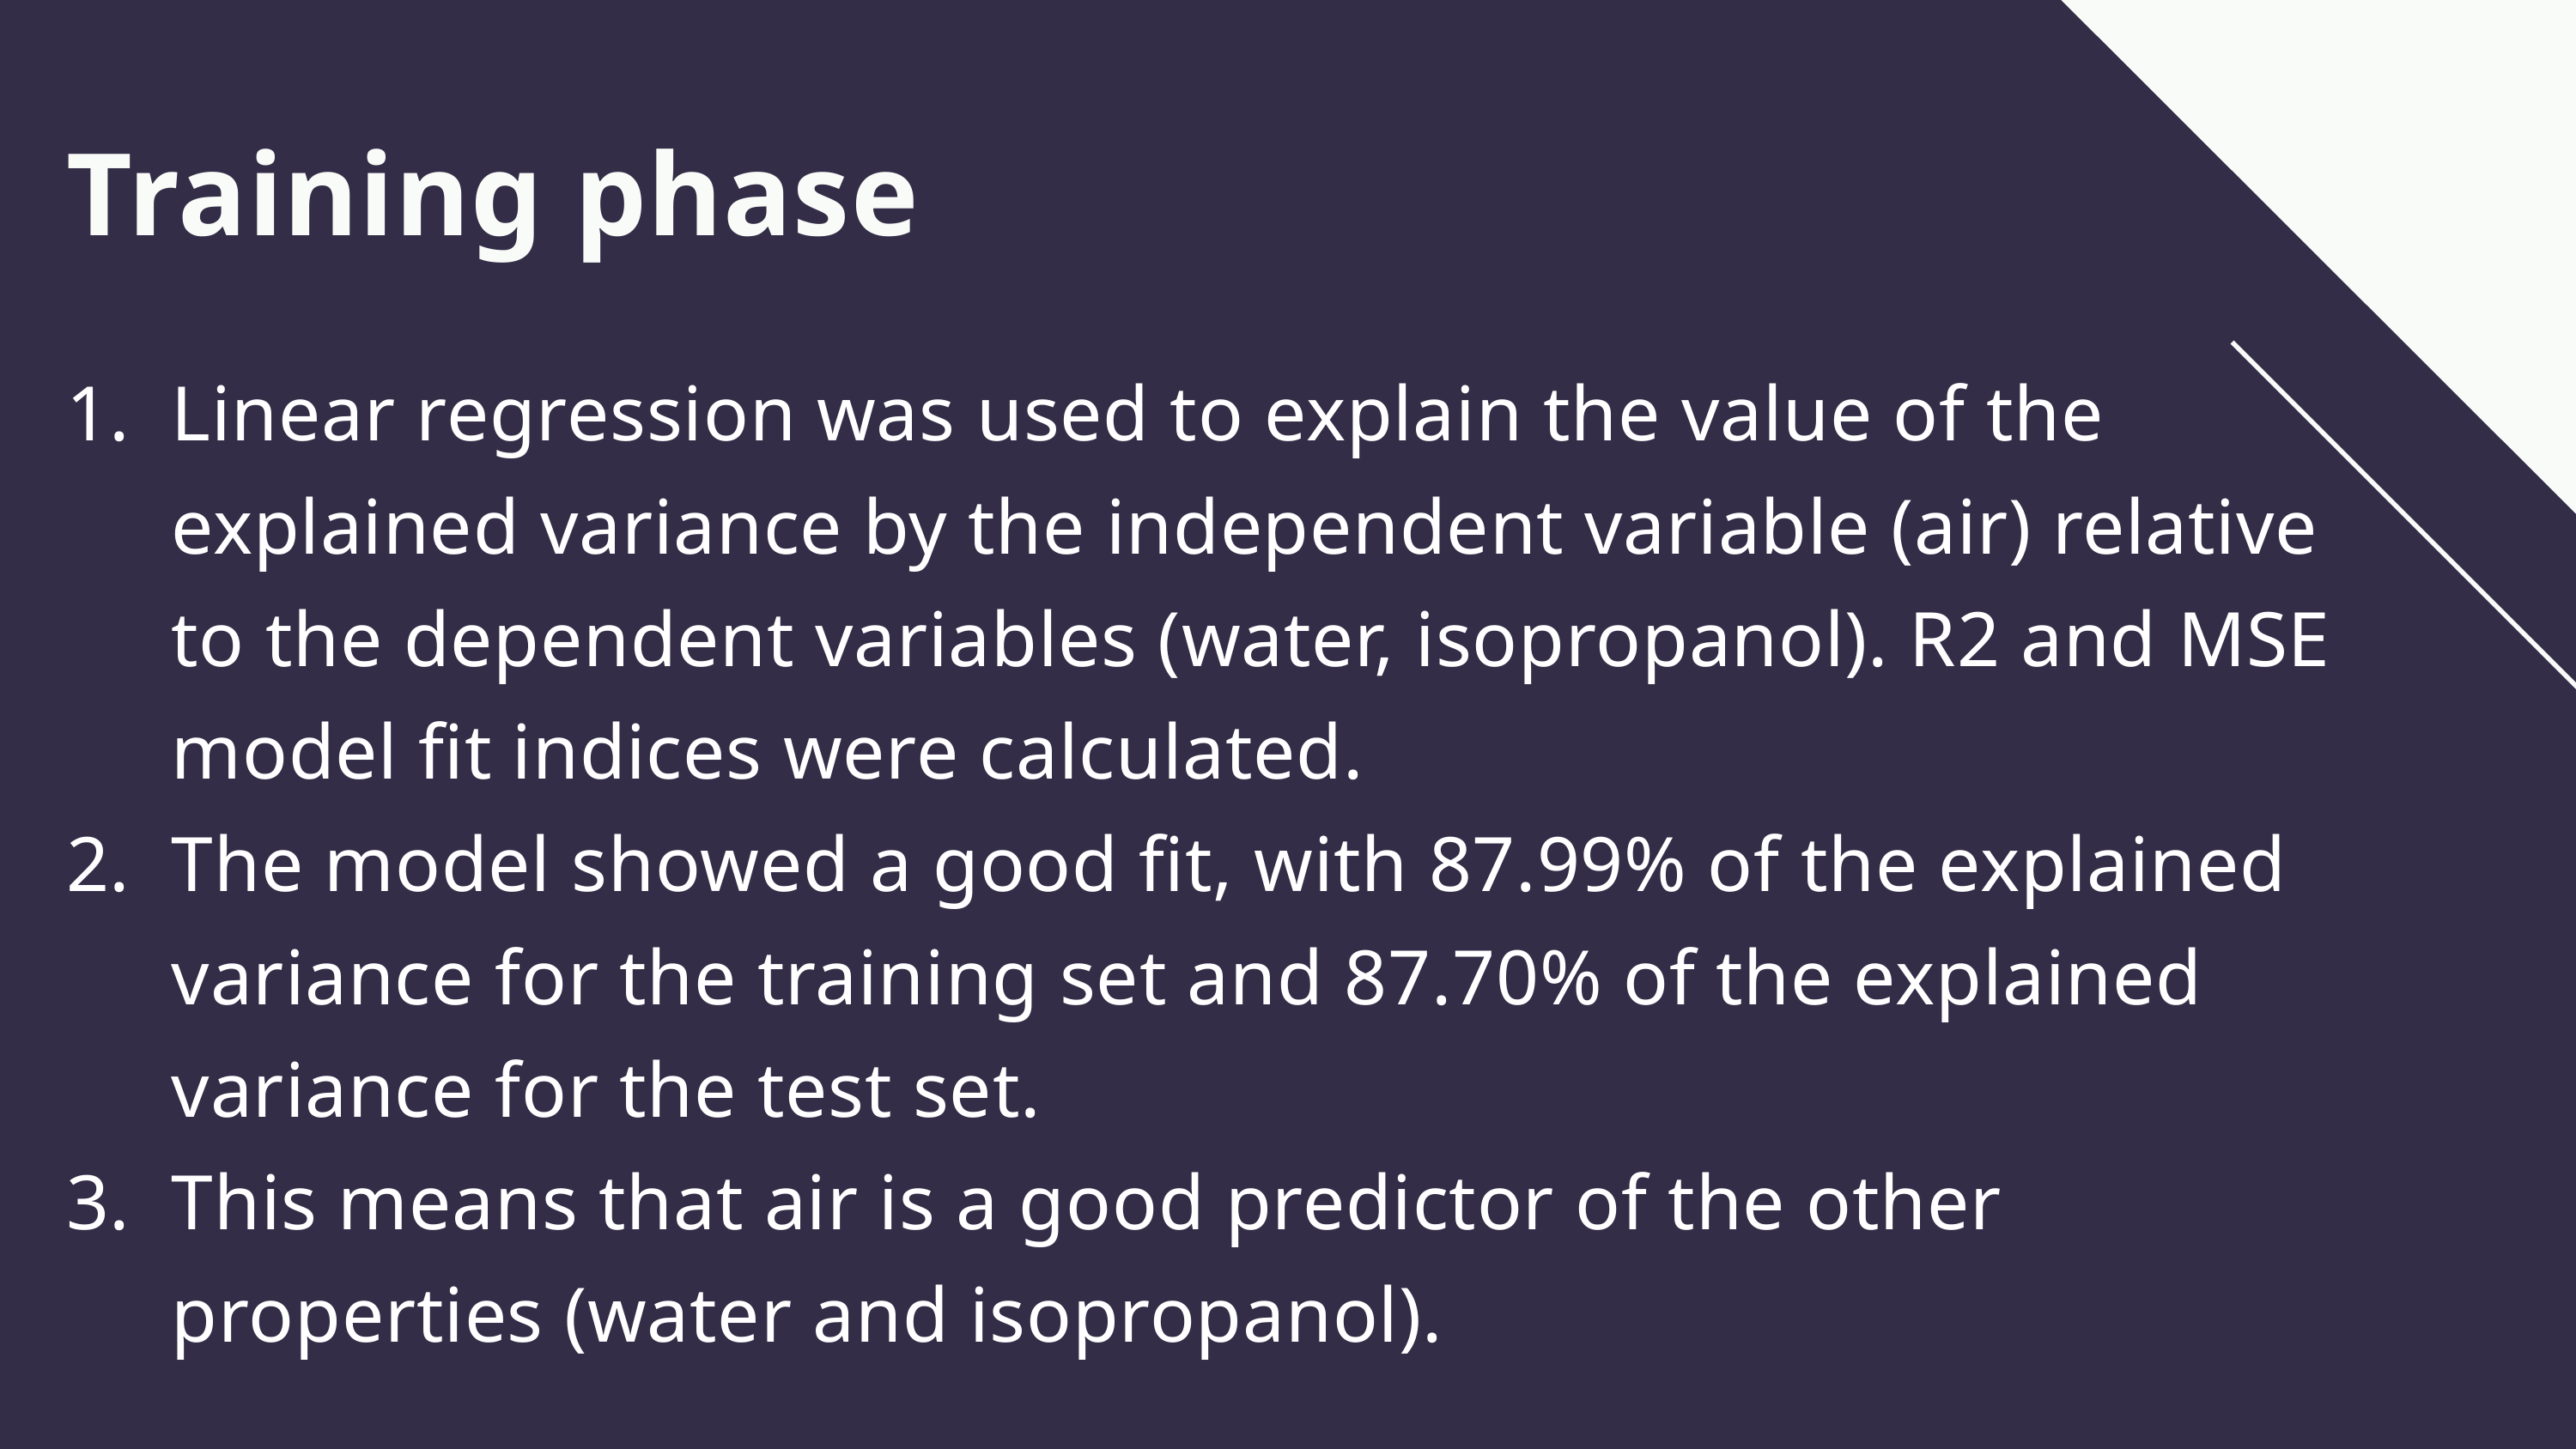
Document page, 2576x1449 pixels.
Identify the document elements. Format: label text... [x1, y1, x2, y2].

text_box Linear regression was used to explain the value of the explained variance by the independent variable (air) relative to the dependent variables (water, isopropanol). R2 and MSE model fit indices were calculated. The model showed a good fit, with 87.99% of the explained variance for the training set and 87.70% of the explained variance for the test set. This means that air is a good predictor of the other properties (water and isopropanol). [66, 343, 2354, 1358]
text_box Training phase [66, 114, 1797, 259]
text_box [2050, 0, 2576, 531]
text_box [2424, 537, 2576, 689]
